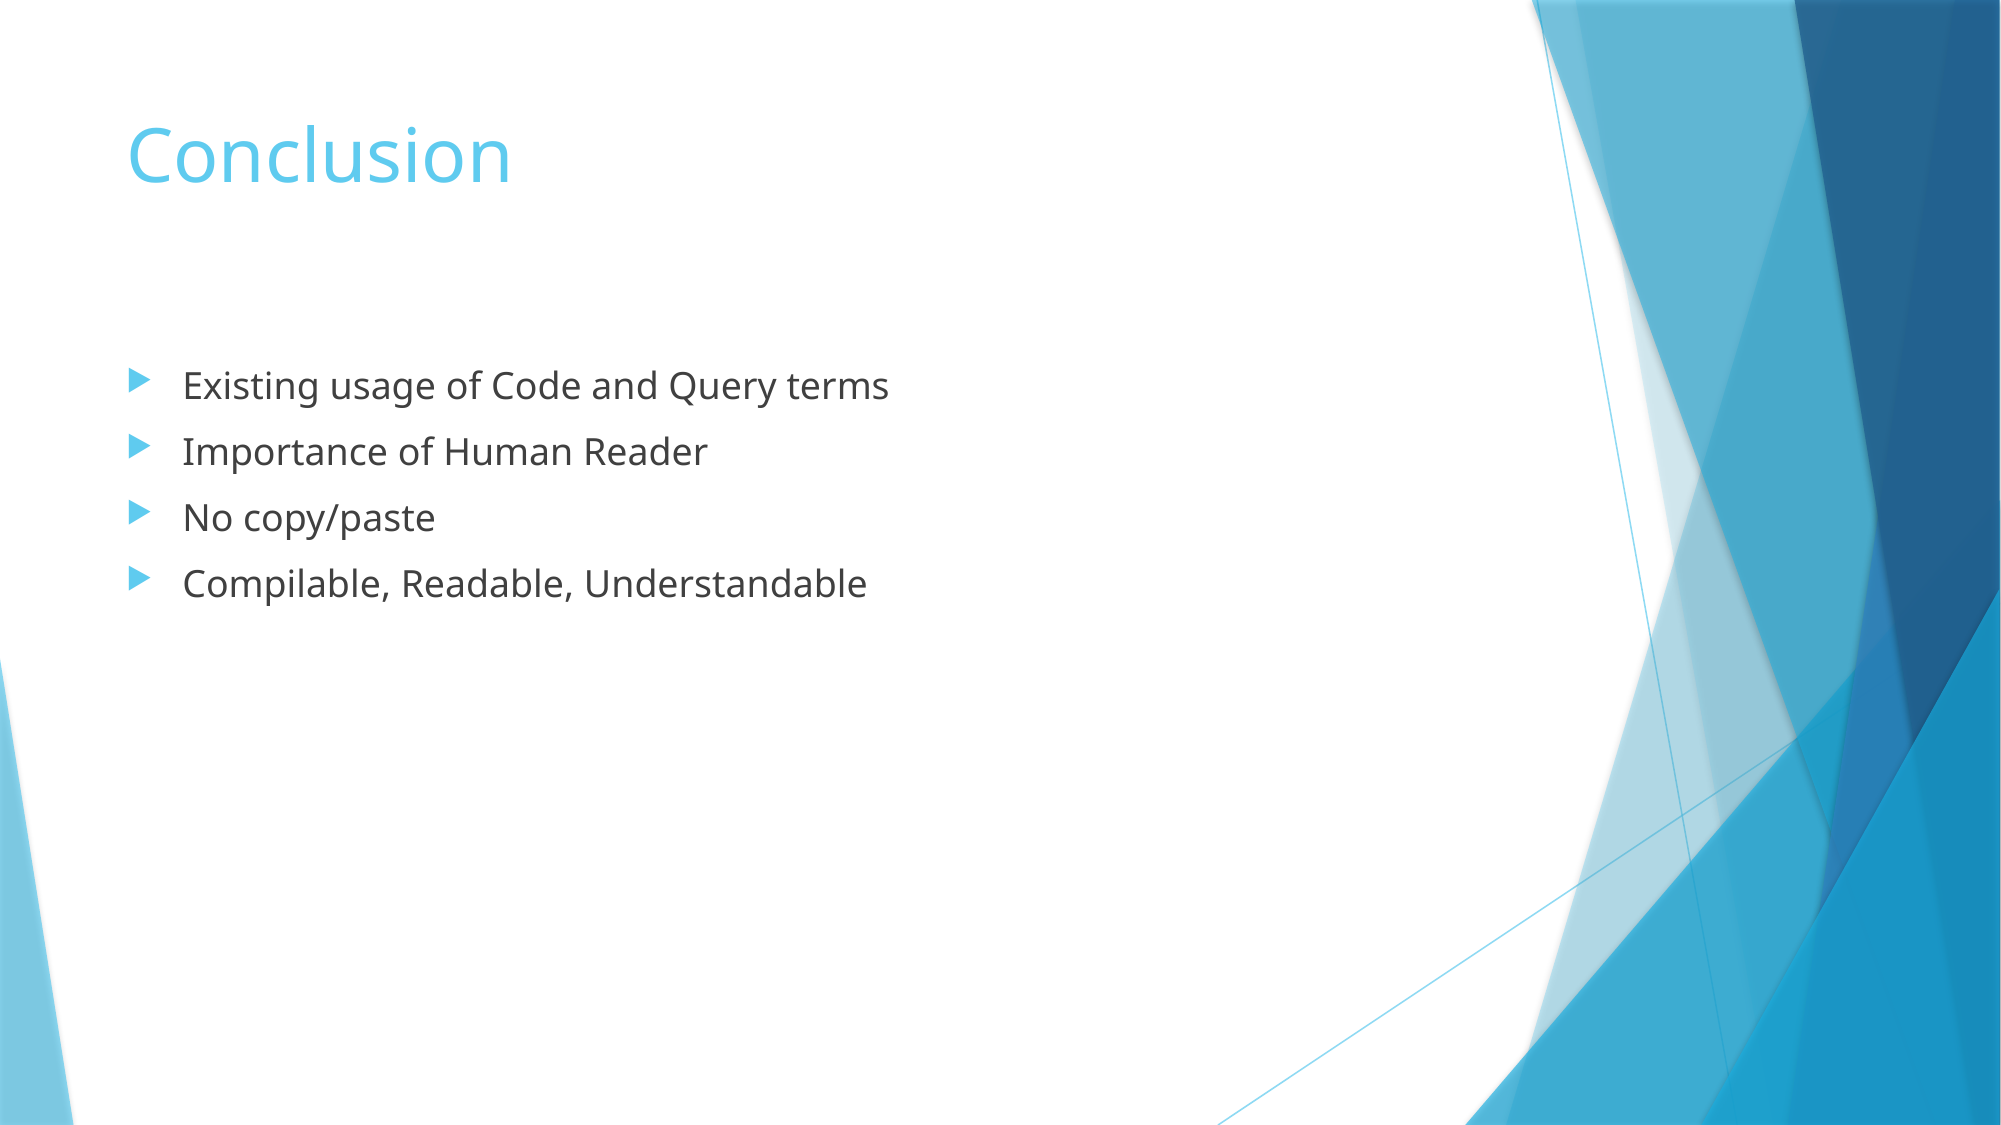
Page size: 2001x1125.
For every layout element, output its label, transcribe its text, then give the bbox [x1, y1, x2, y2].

list Existing usage of Code and Query terms Importance of Human Reader No copy/paste Compilable, Readable, Understandable [111, 354, 1522, 992]
title Conclusion [111, 99, 1522, 317]
